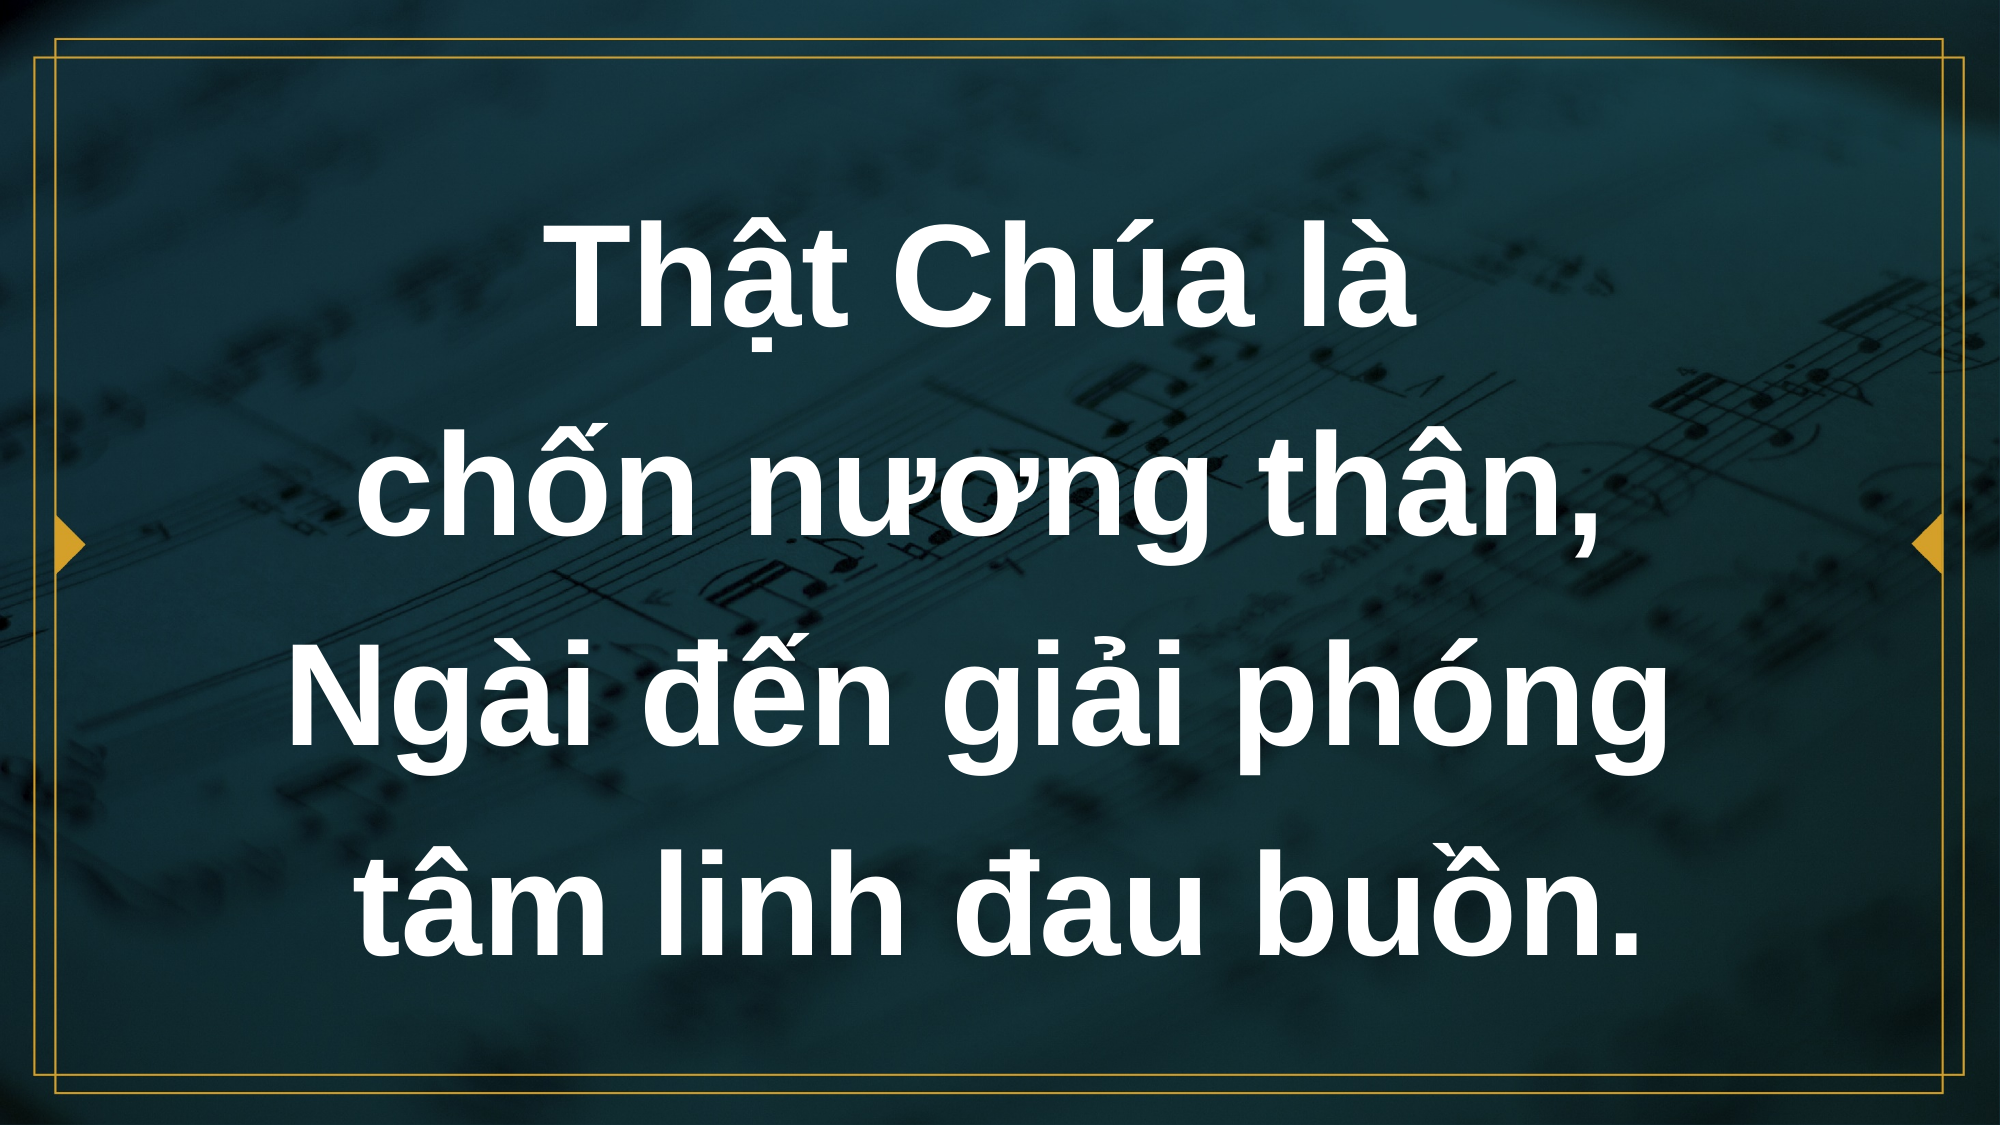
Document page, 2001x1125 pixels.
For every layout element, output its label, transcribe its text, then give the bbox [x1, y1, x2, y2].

title Thật Chúa là chốn nương thân, Ngài đến giải phóng tâm linh đau buồn. [55, 53, 1945, 1077]
picture [0, 0, 2000, 1125]
